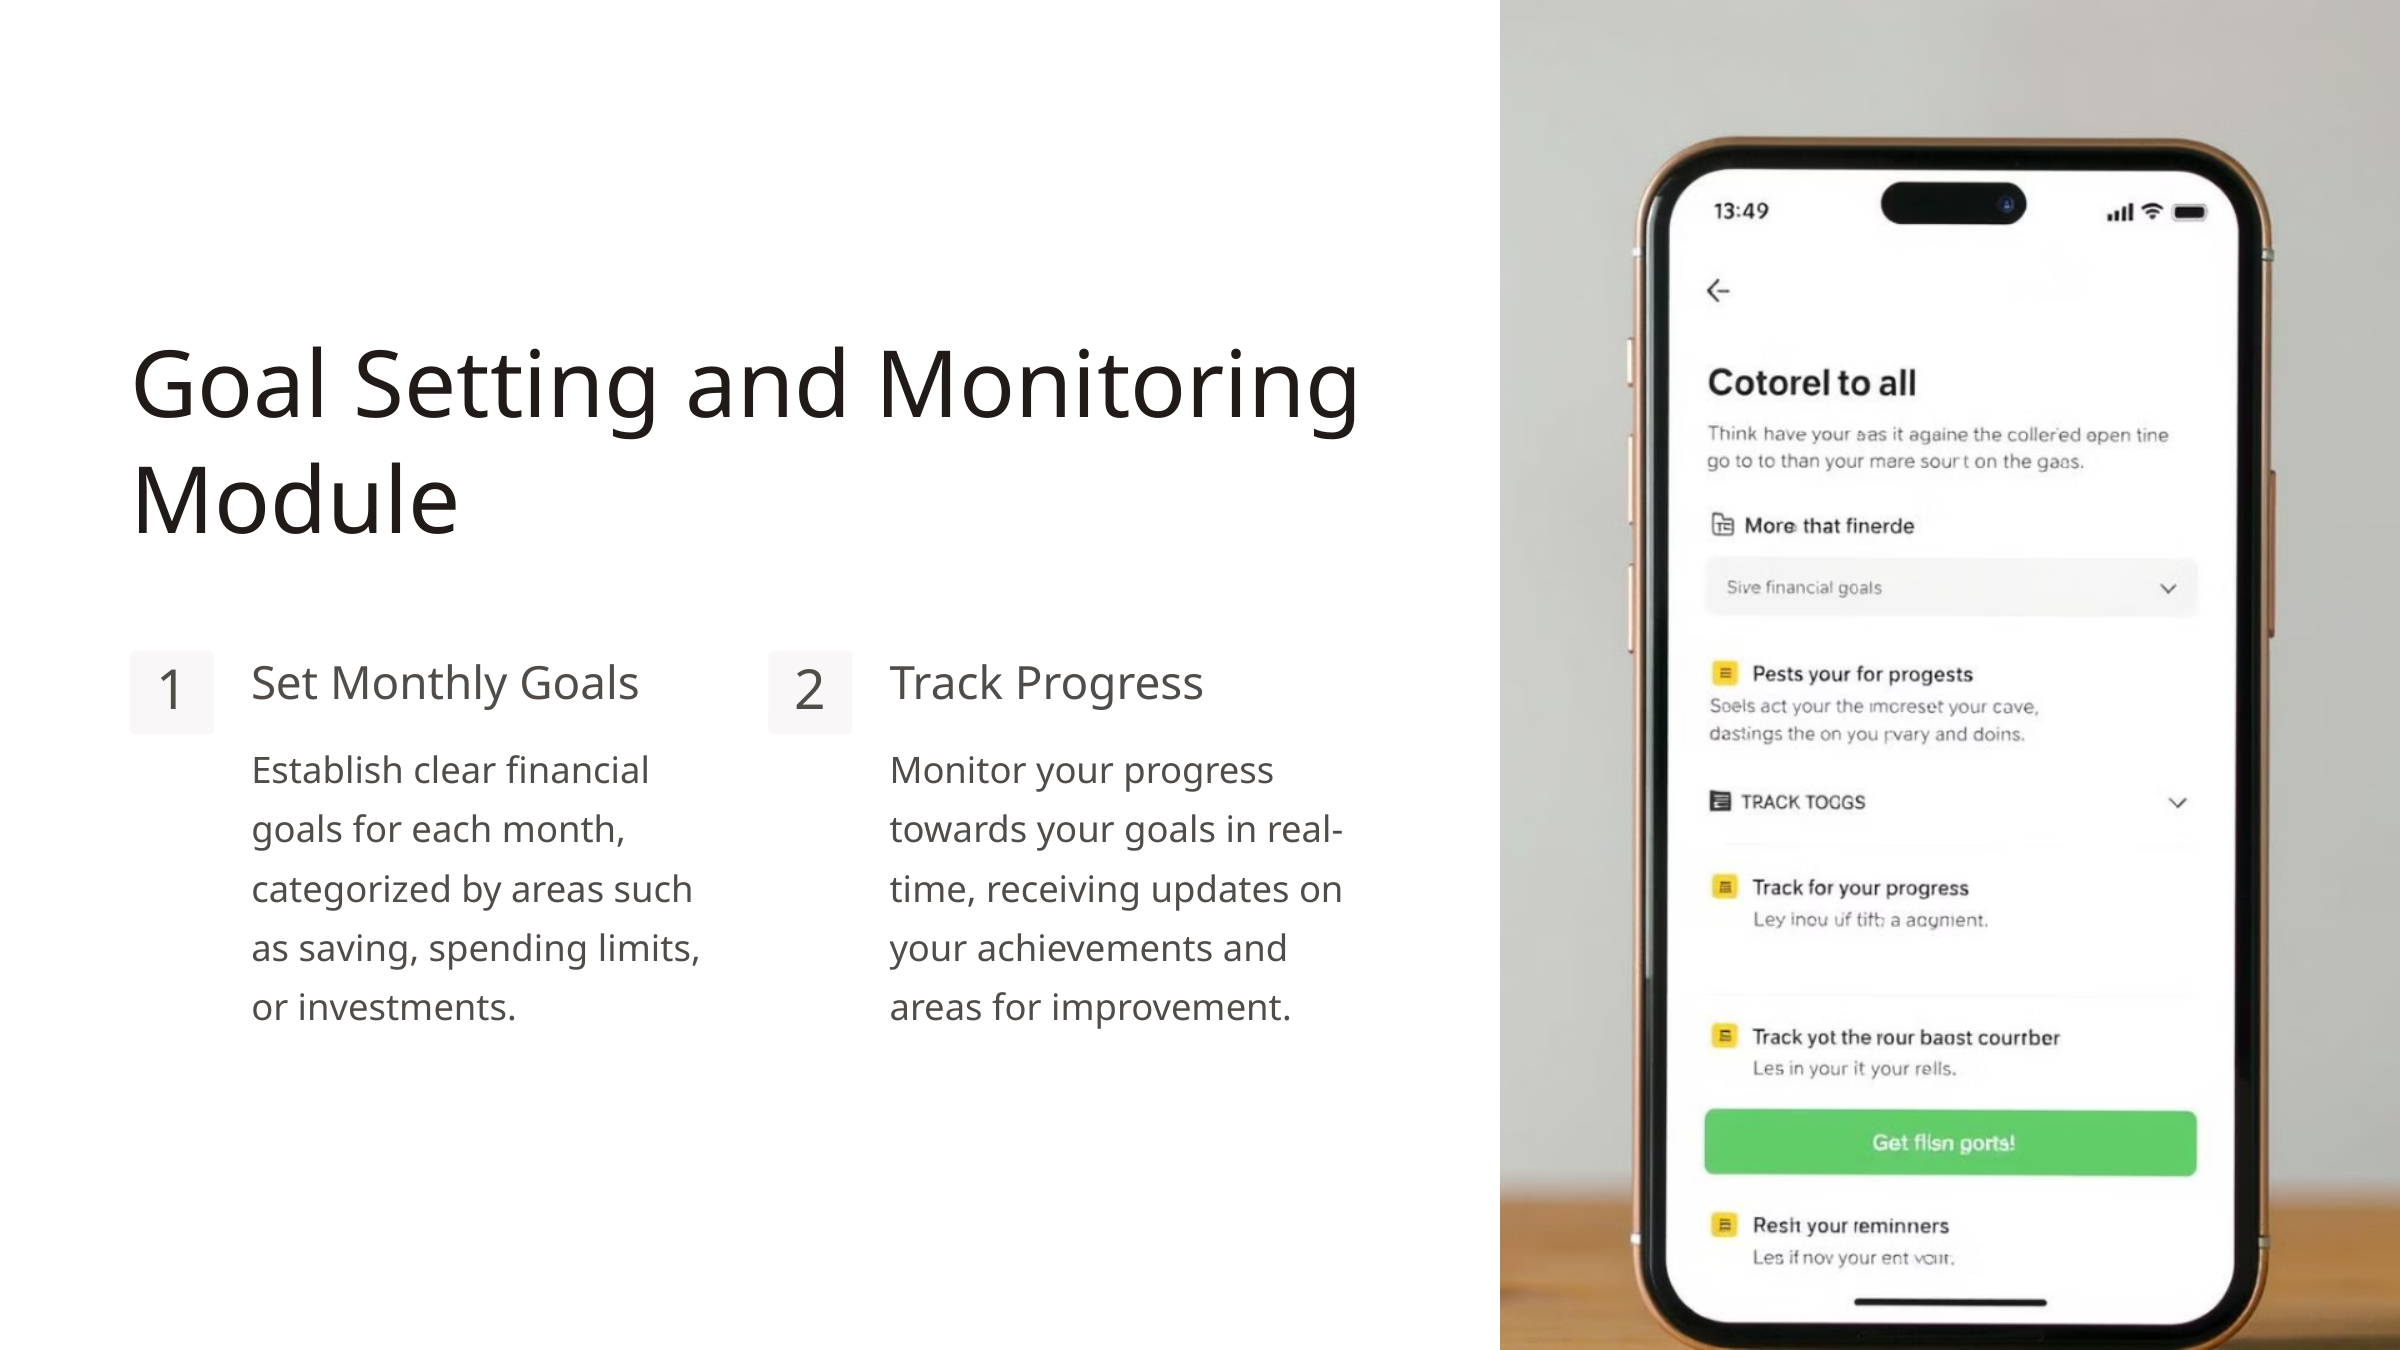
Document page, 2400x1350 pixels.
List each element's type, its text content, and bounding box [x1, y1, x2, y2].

text_box [130, 650, 214, 735]
picture [1499, 0, 2400, 1350]
text_box 1 [159, 664, 185, 721]
text_box Track Progress [889, 650, 1355, 710]
text_box 2 [792, 664, 829, 721]
text_box [768, 650, 853, 735]
text_box Goal Setting and Monitoring Module [130, 320, 1370, 554]
text_box Set Monthly Goals [251, 650, 717, 710]
text_box Establish clear financial goals for each month, categorized by areas such as saving, spending limits, or investments. [251, 731, 732, 1029]
text_box Monitor your progress towards your goals in real-time, receiving updates on your achievements and areas for improvement. [889, 731, 1370, 1029]
